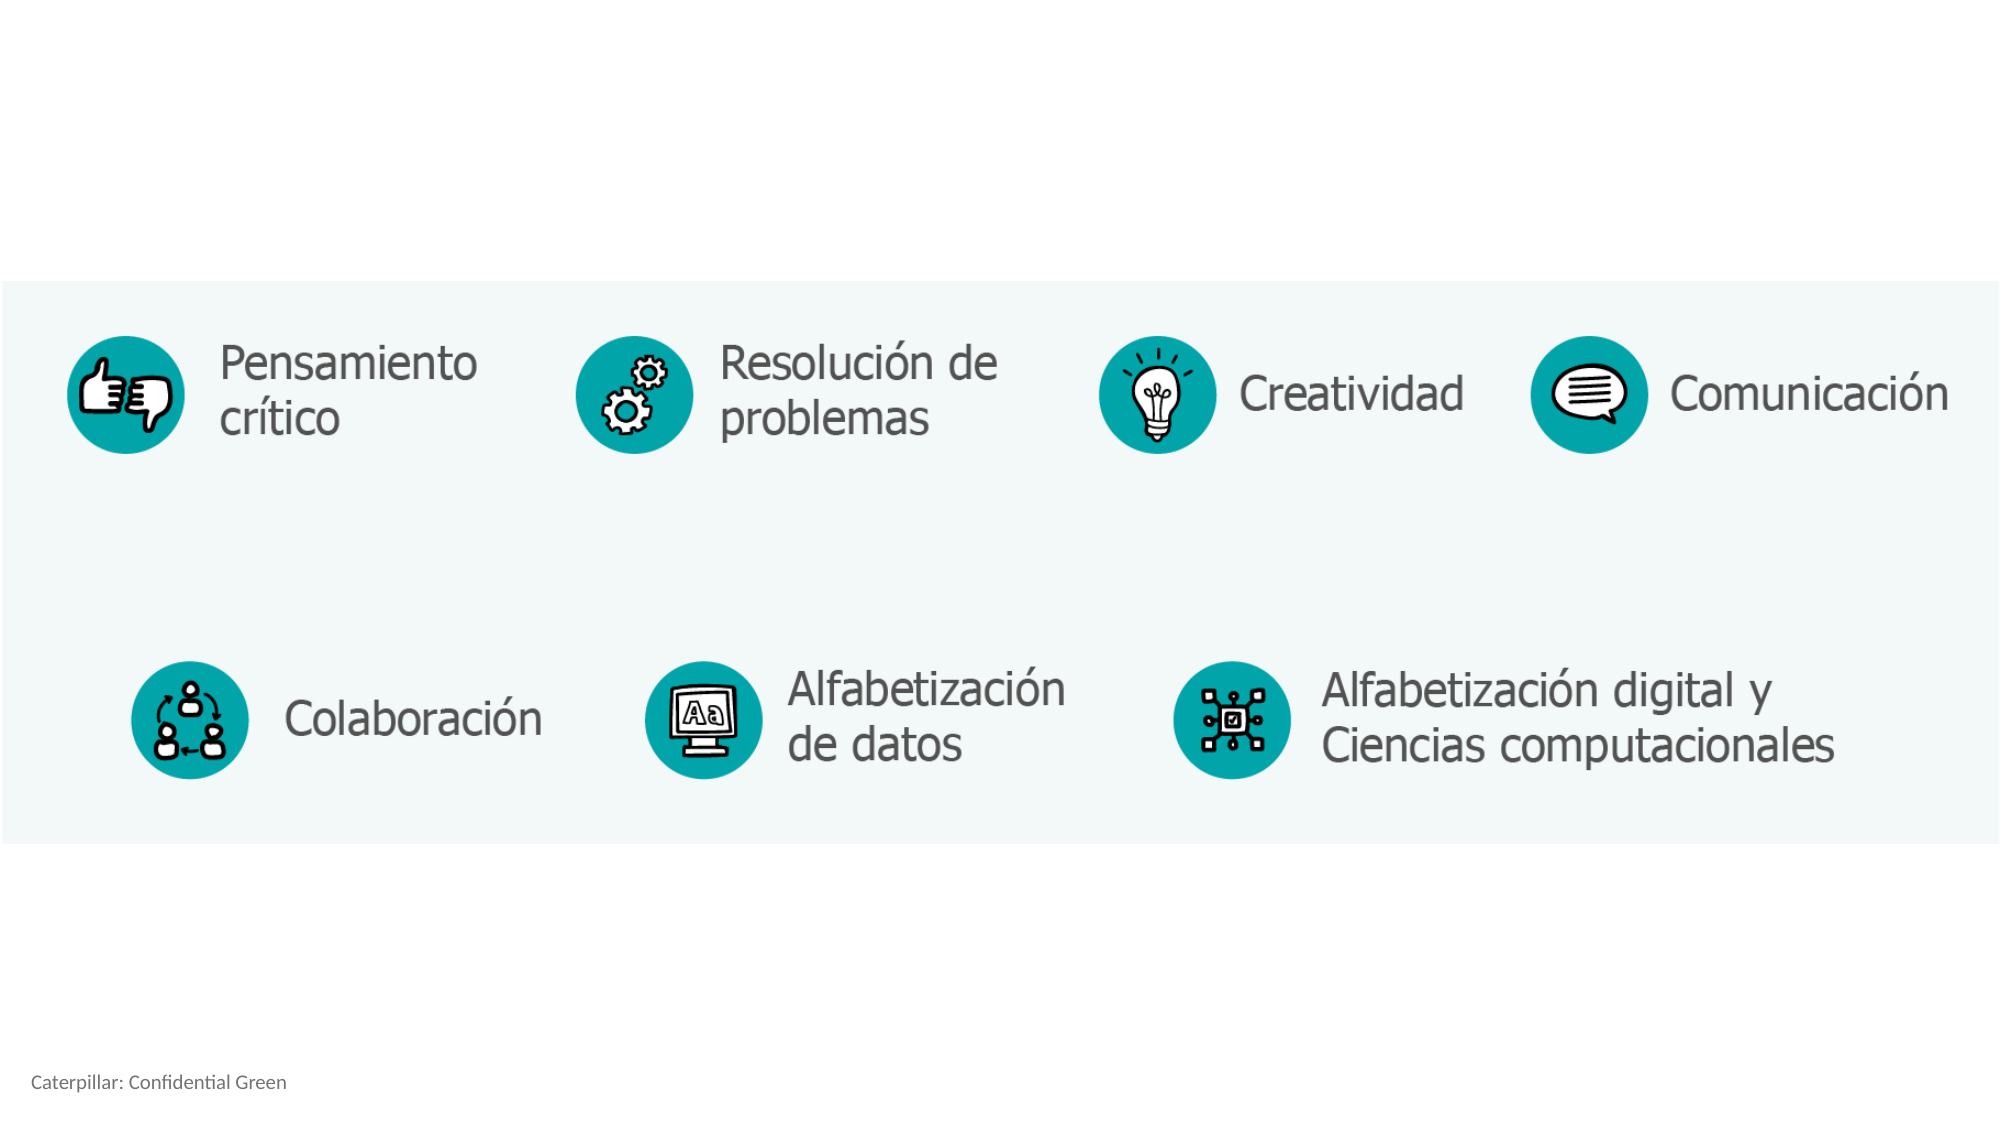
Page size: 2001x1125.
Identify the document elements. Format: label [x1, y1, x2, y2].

picture [0, 281, 2000, 844]
